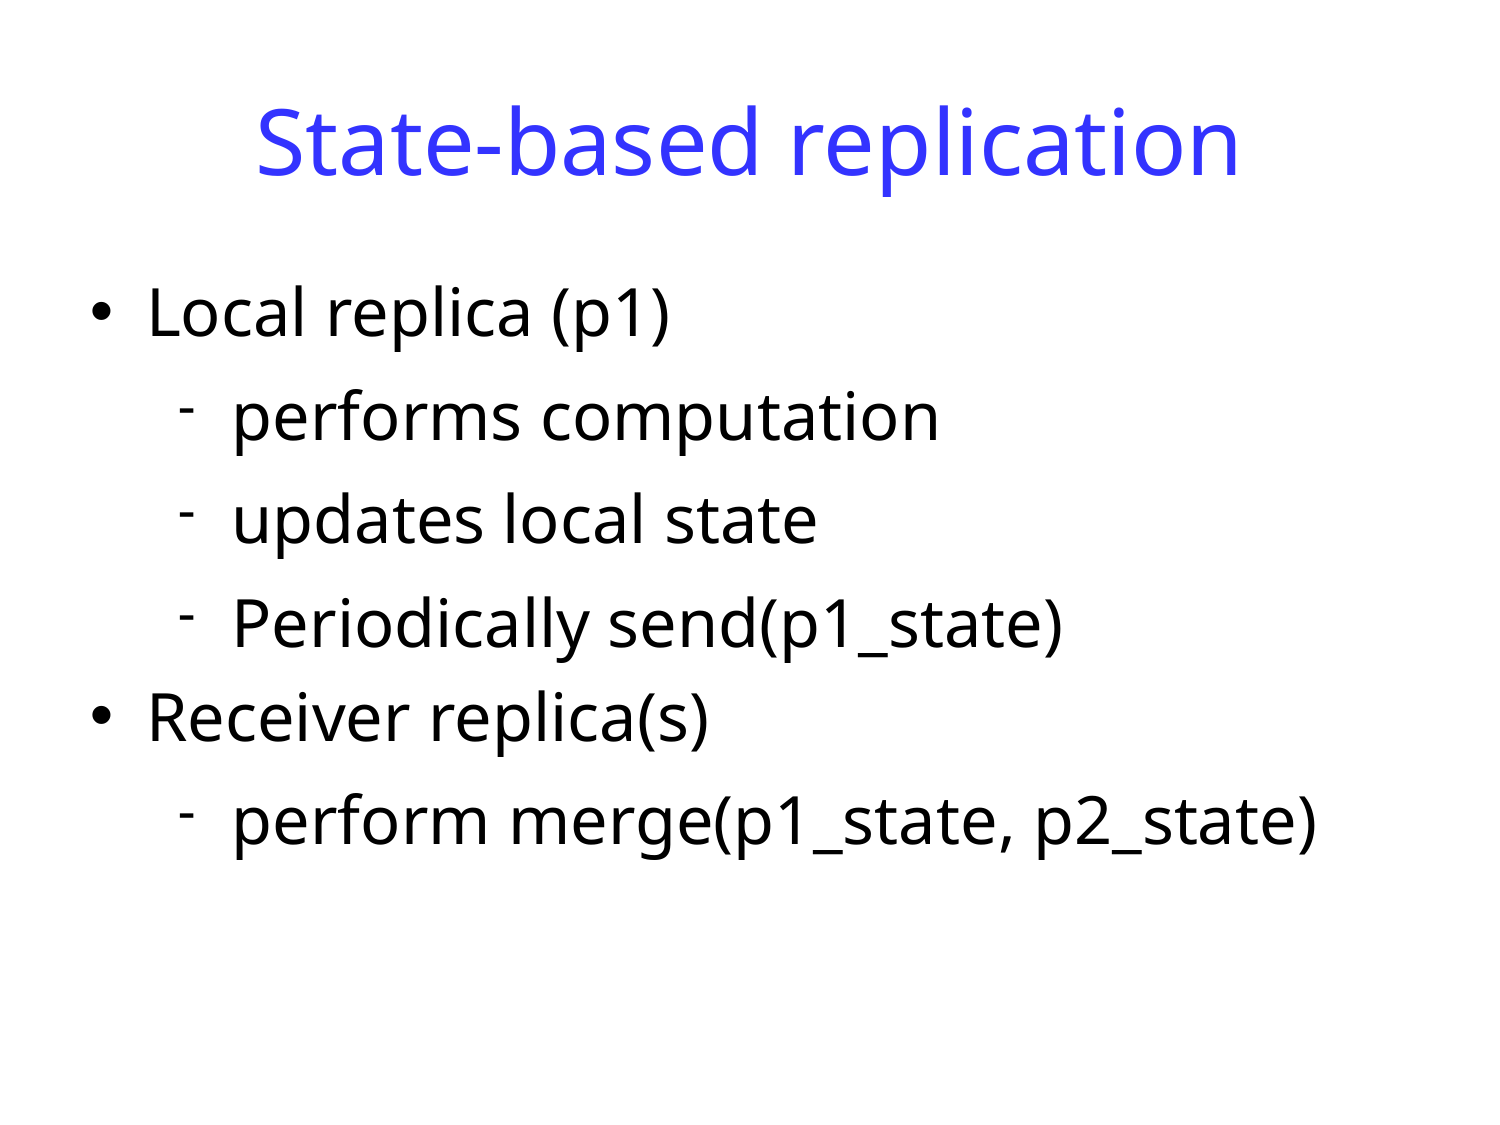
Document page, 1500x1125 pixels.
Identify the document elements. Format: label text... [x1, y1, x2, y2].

text_box Local replica (p1) performs computation updates local state Periodically send(p1_state) Receiver replica(s) perform merge(p1_state, p2_state) [75, 262, 1425, 1005]
text_box State-based replication [75, 45, 1425, 233]
